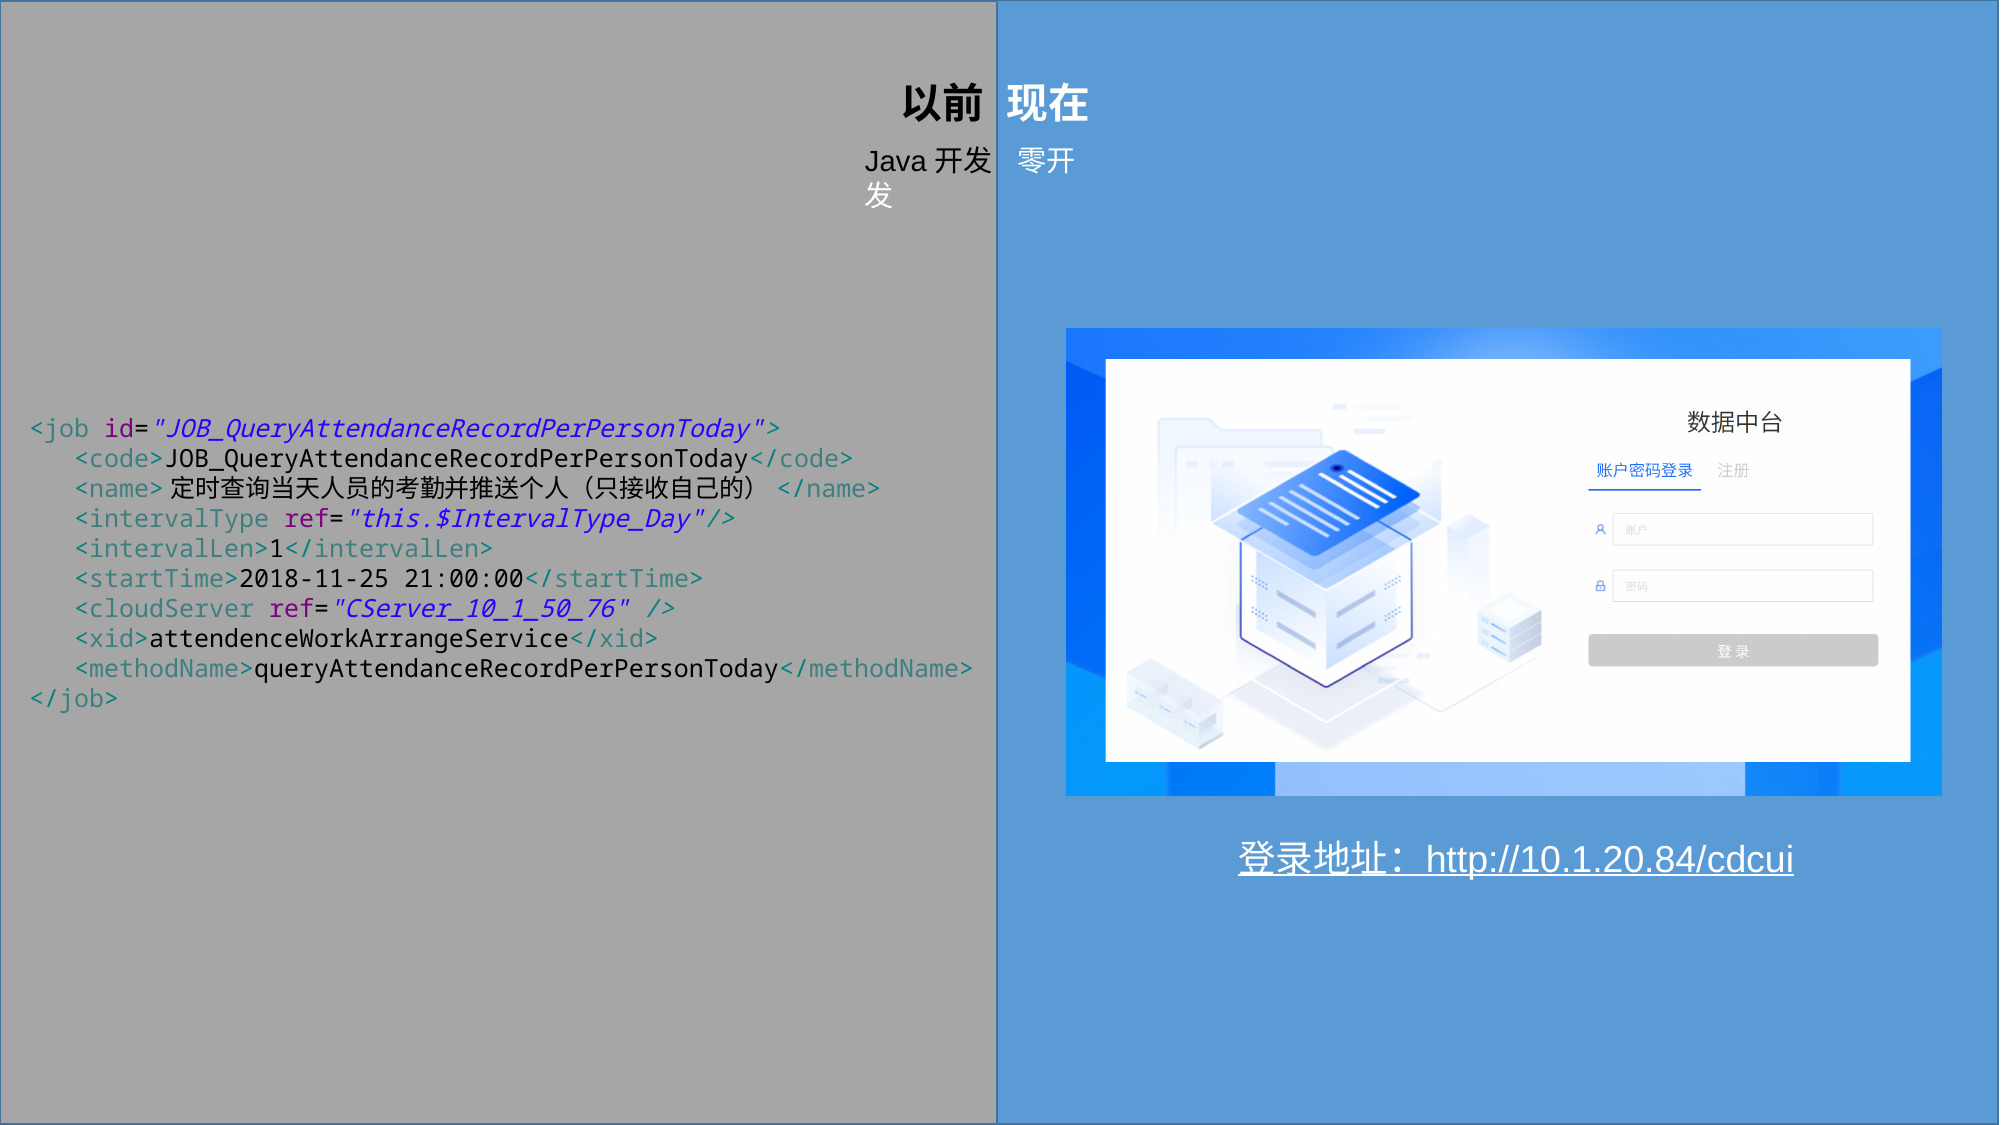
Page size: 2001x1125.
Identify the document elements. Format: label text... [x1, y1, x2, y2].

text_box 登录地址：http://10.1.20.84/cdcui [1223, 827, 1825, 887]
text_box <job id="JOB_QueryAttendanceRecordPerPersonToday"> <code>JOB_QueryAttendanceRecordPerPersonToday</code> <name>定时查询当天人员的考勤并推送个人（只接收自己的）</name> <intervalType ref="this.$IntervalType_Day"/> <intervalLen>1</intervalLen> <startTime>2018-11-25 21:00:00</startTime> <cloudServer ref="CServer_10_1_50_76" /> <xid>attendenceWorkArrangeService</xid> <methodName>queryAttendanceRecordPerPersonToday</methodName> </job> [0, 0, 998, 1125]
picture [1065, 328, 1942, 796]
text_box 以前 现在 [885, 69, 1109, 135]
text_box Java开发 零开发 [850, 135, 1115, 220]
text_box [998, 0, 1999, 1125]
